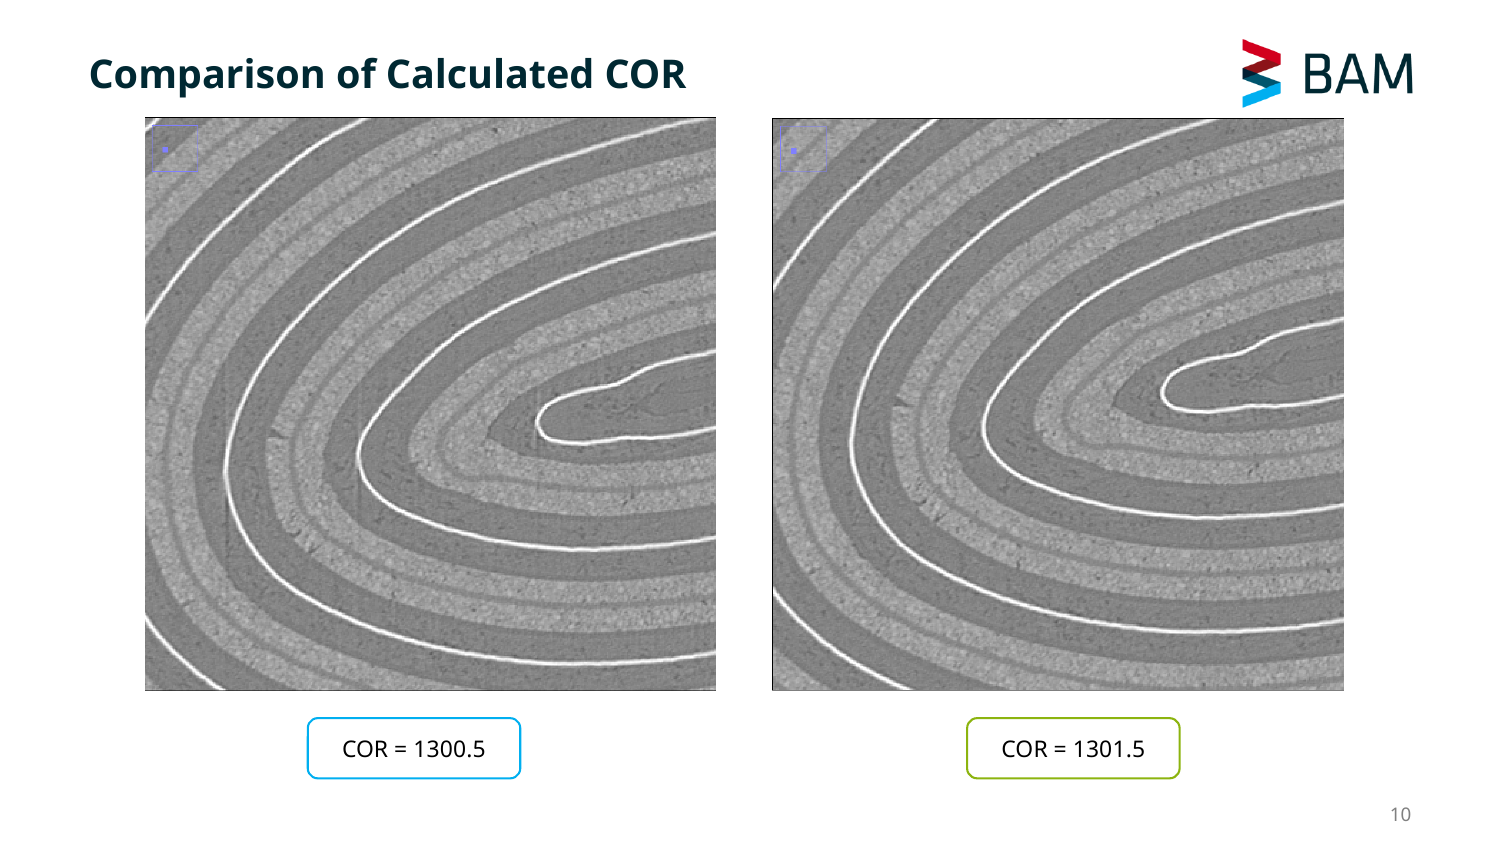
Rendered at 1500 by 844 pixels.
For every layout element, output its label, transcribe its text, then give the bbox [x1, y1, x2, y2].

text_box COR = 1300.5 [305, 716, 523, 781]
text_box COR = 1301.5 [964, 716, 1182, 781]
title Comparison of Calculated COR [88, 44, 1208, 162]
picture [772, 29, 1447, 692]
picture [145, 117, 716, 692]
slide_number 10 [1293, 800, 1412, 830]
